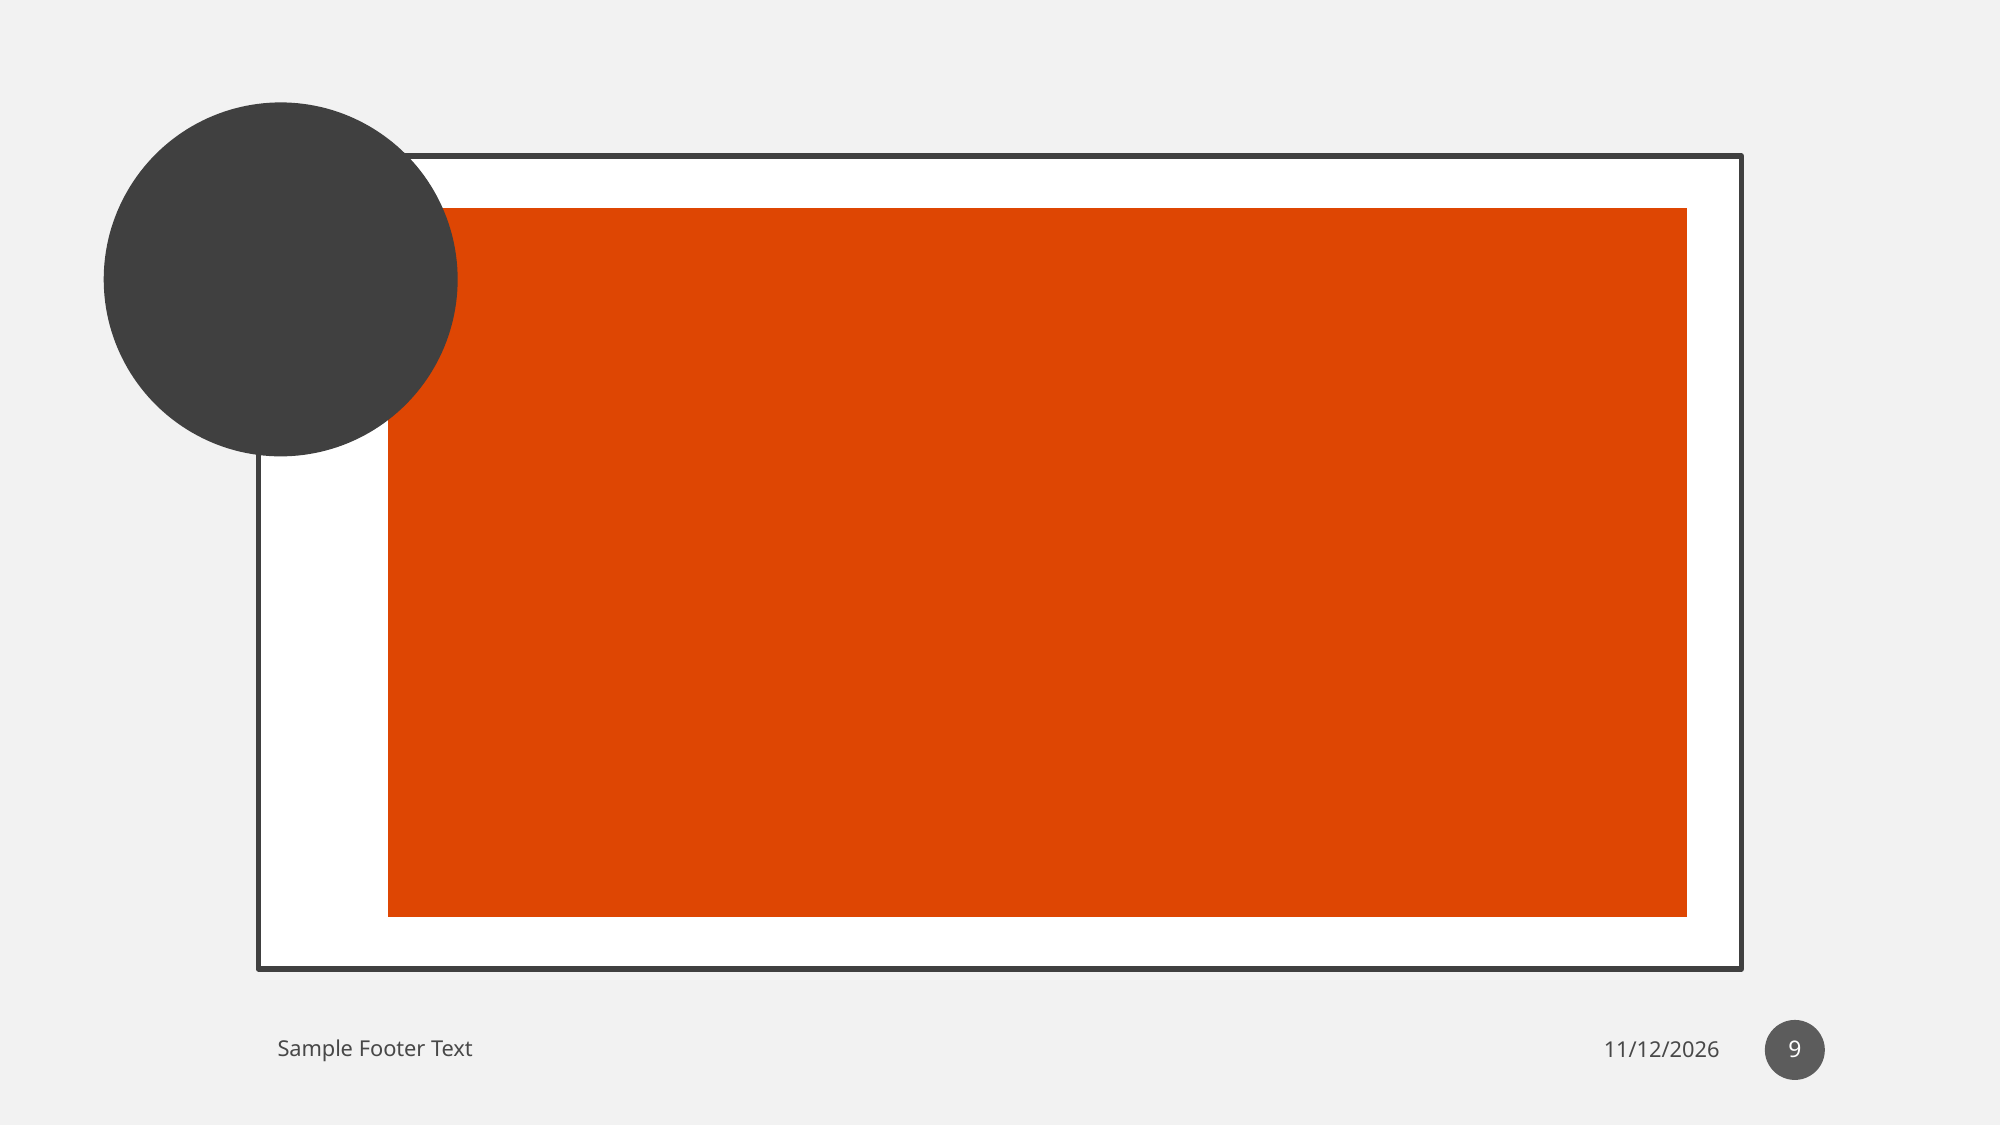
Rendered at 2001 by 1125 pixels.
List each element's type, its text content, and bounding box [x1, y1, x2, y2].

text_box [257, 155, 1742, 970]
footer Sample Footer Text [262, 1023, 1231, 1076]
picture [388, 208, 1687, 917]
text_box [102, 101, 444, 458]
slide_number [1283, 1023, 1735, 1077]
slide_number 9 [1764, 1019, 1825, 1080]
